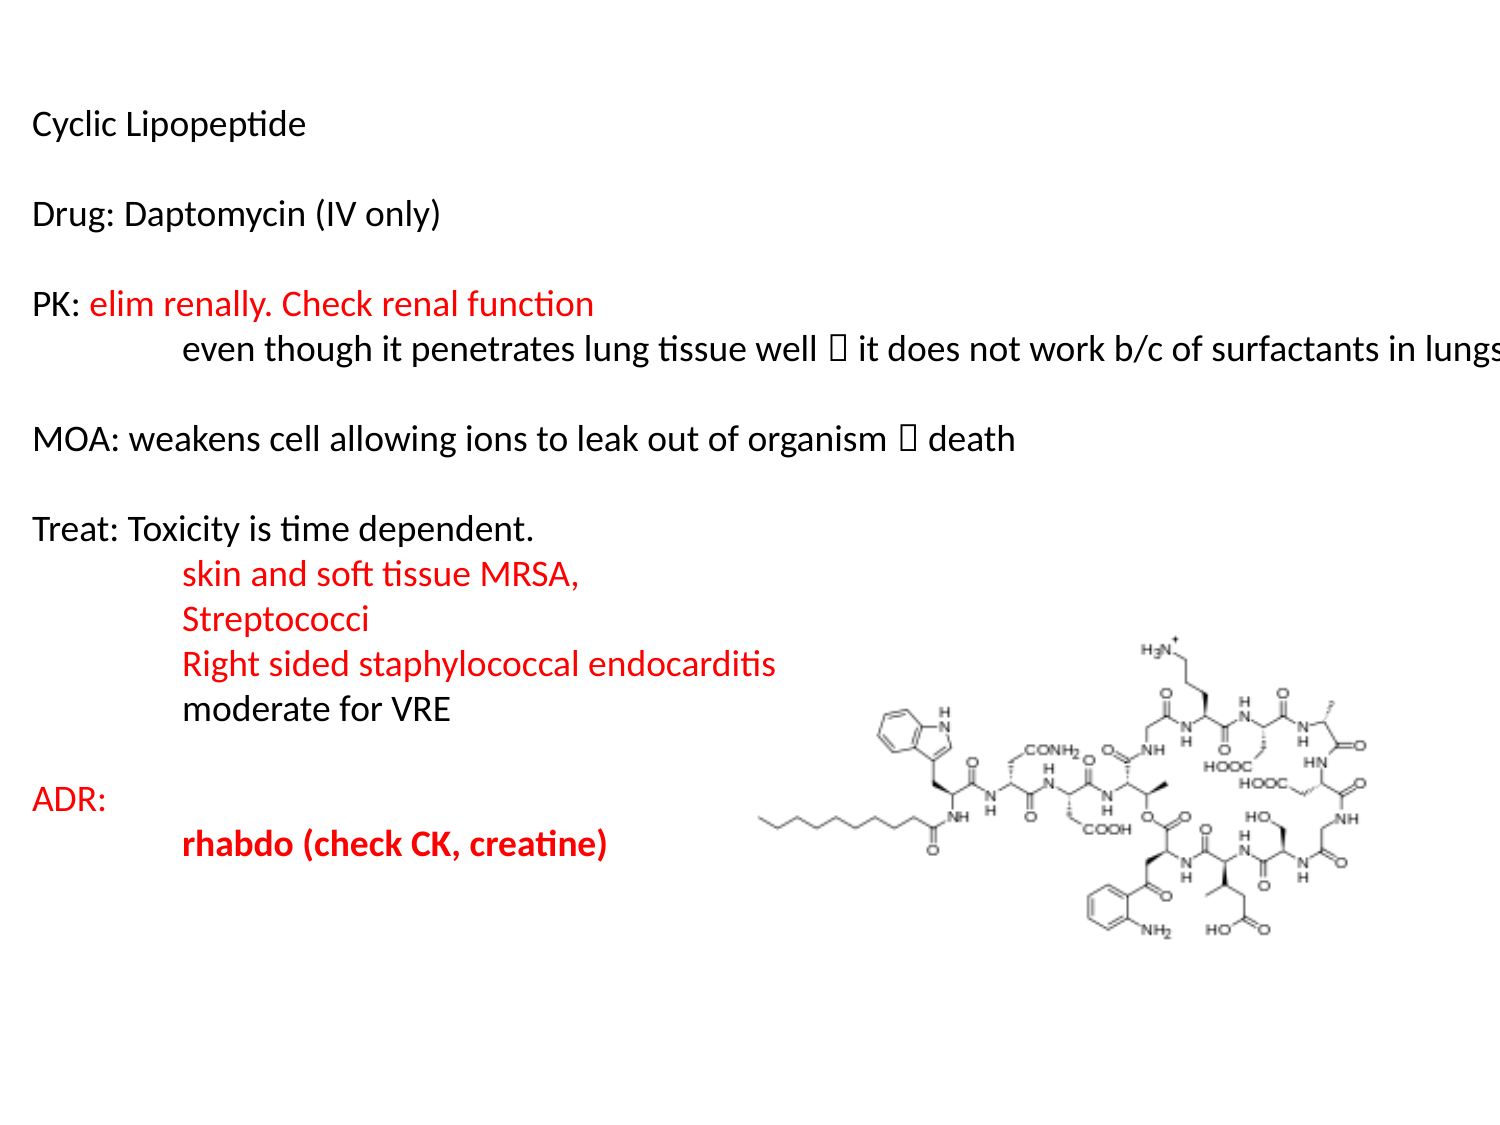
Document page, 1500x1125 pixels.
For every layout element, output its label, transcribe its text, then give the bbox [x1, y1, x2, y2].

text_box Cyclic Lipopeptide Drug: Daptomycin (IV only) PK: elim renally. Check renal function even though it penetrates lung tissue well  it does not work b/c of surfactants in lungs MOA: weakens cell allowing ions to leak out of organism  death Treat: Toxicity is time dependent. skin and soft tissue MRSA, Streptococci Right sided staphylococcal endocarditis moderate for VRE ADR: rhabdo (check CK, creatine) [17, 91, 1500, 872]
picture [749, 628, 1376, 948]
